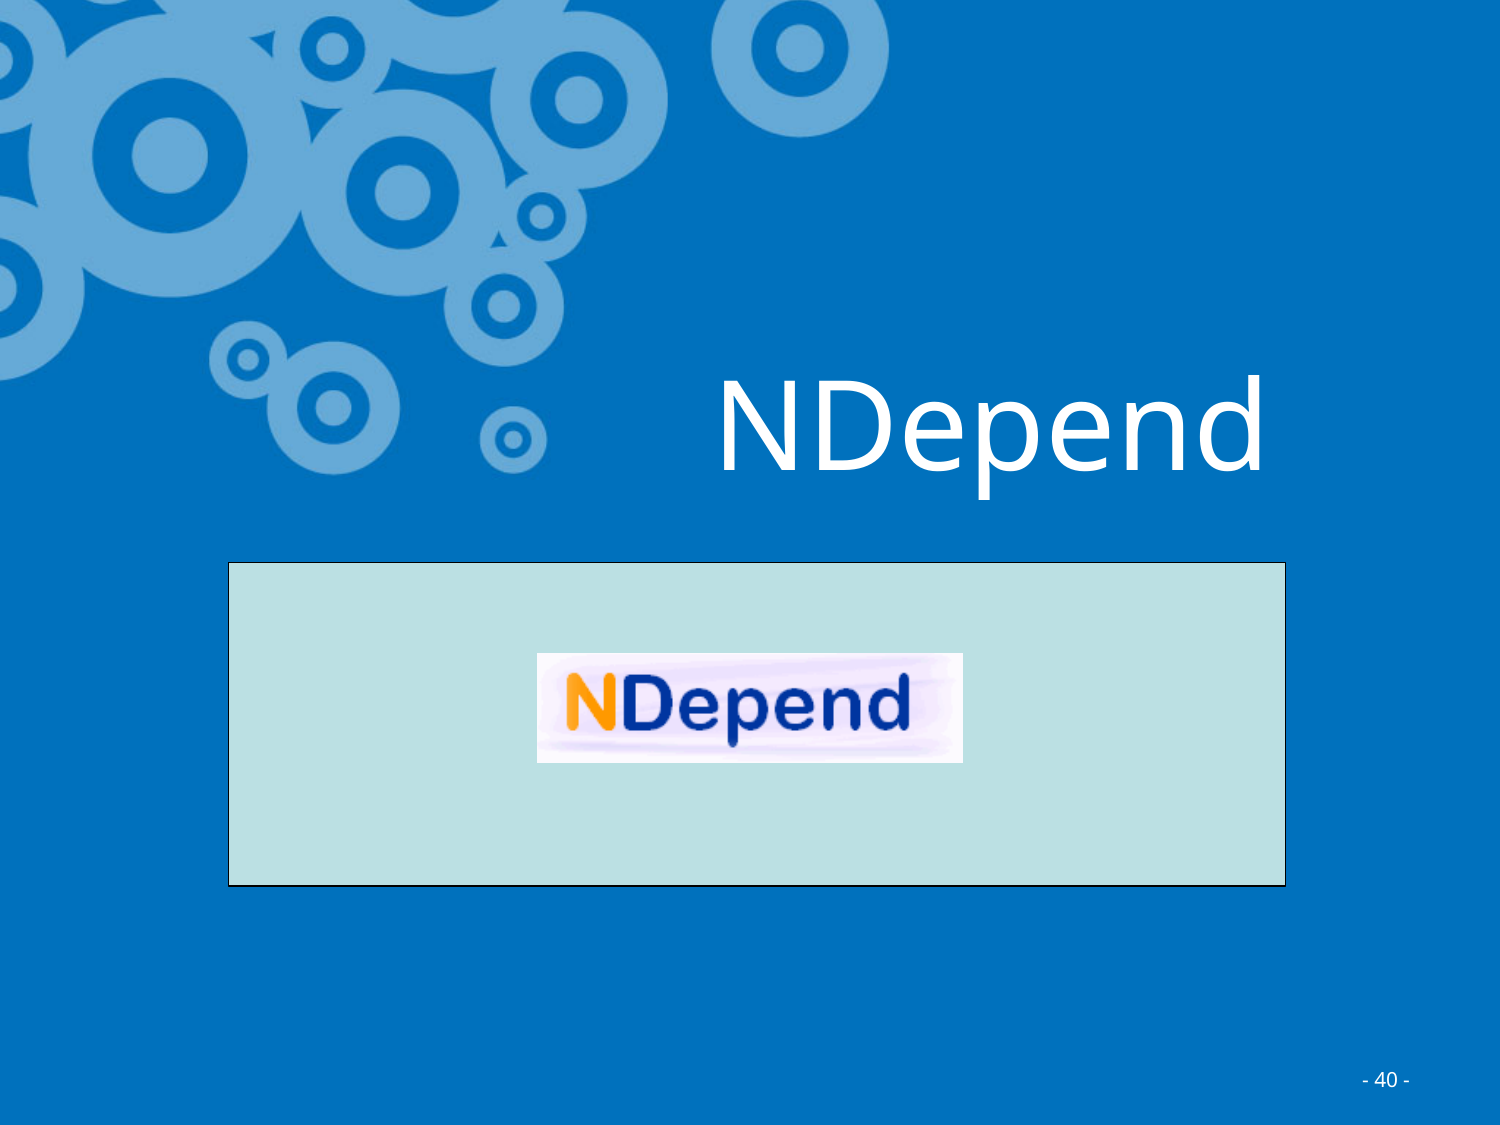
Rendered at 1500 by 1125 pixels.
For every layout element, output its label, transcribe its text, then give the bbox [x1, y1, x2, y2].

picture [0, 0, 1500, 1125]
title NDepend [106, 337, 1286, 505]
slide_number - 40 - [1074, 1024, 1426, 1103]
